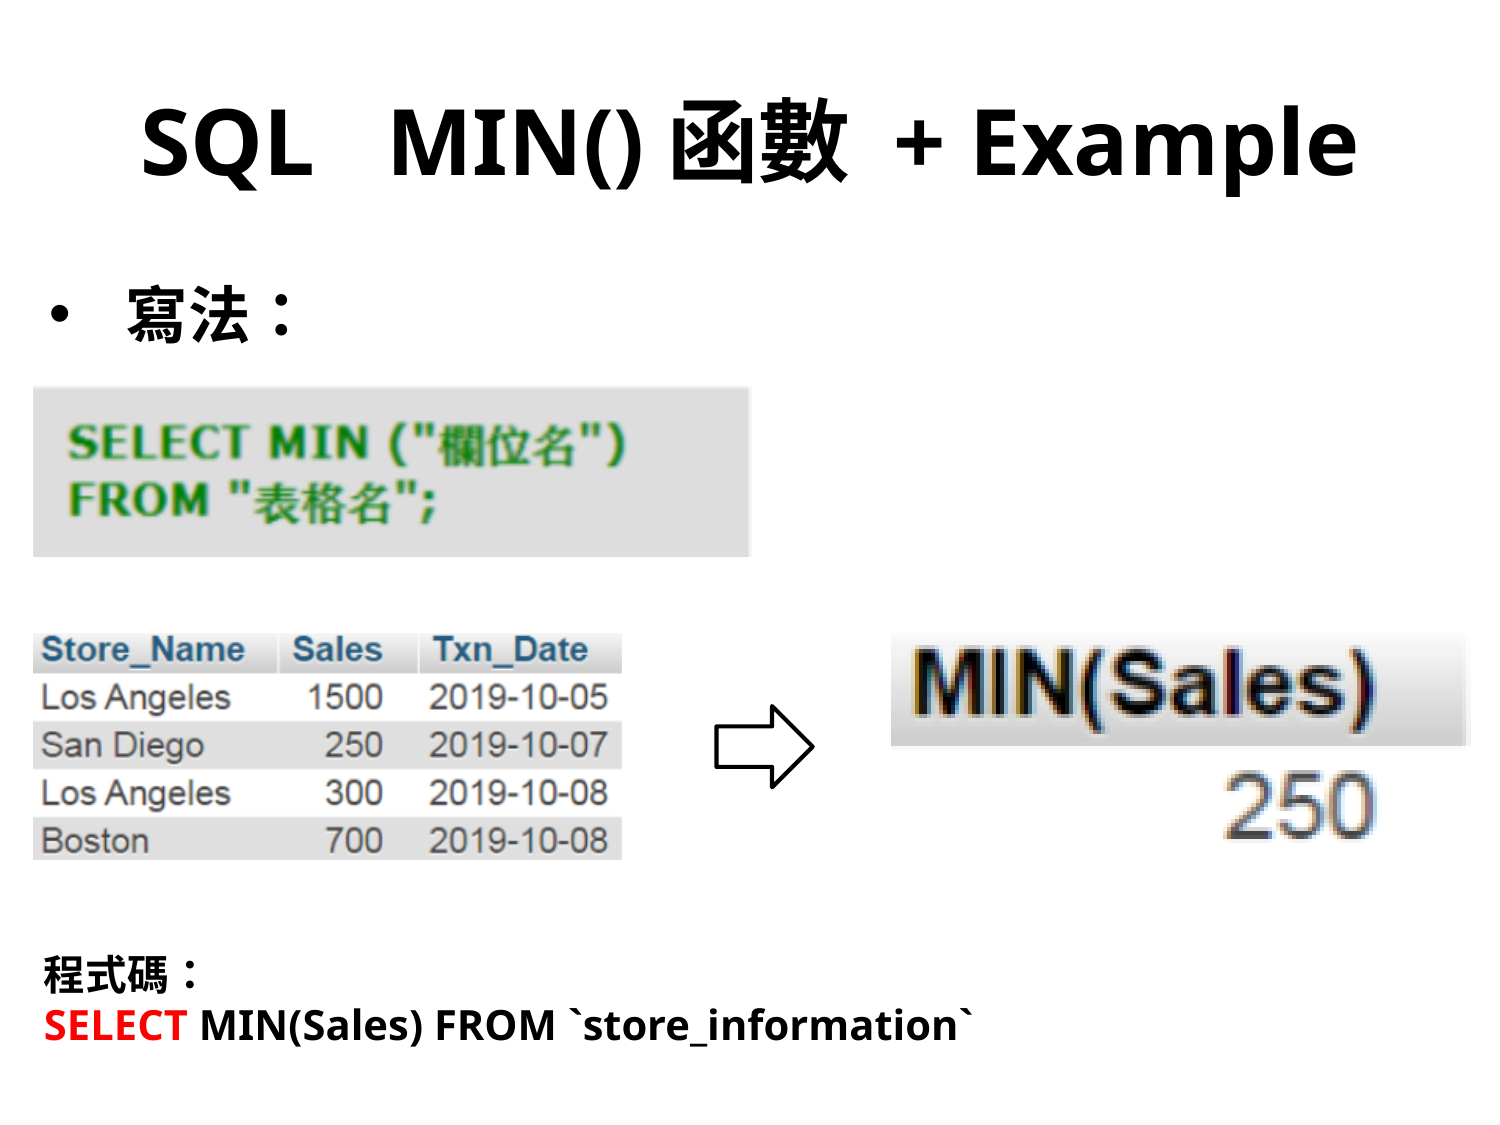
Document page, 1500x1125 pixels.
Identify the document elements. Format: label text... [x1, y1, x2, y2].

text_box 寫法： [33, 244, 302, 382]
picture [891, 633, 1471, 861]
text_box [714, 704, 815, 790]
text_box 程式碼： SELECT MIN(Sales) FROM `store_information` [28, 905, 1500, 1093]
picture [33, 633, 622, 861]
picture [33, 384, 752, 558]
title SQL MIN()函數 + Example [75, 45, 1425, 233]
